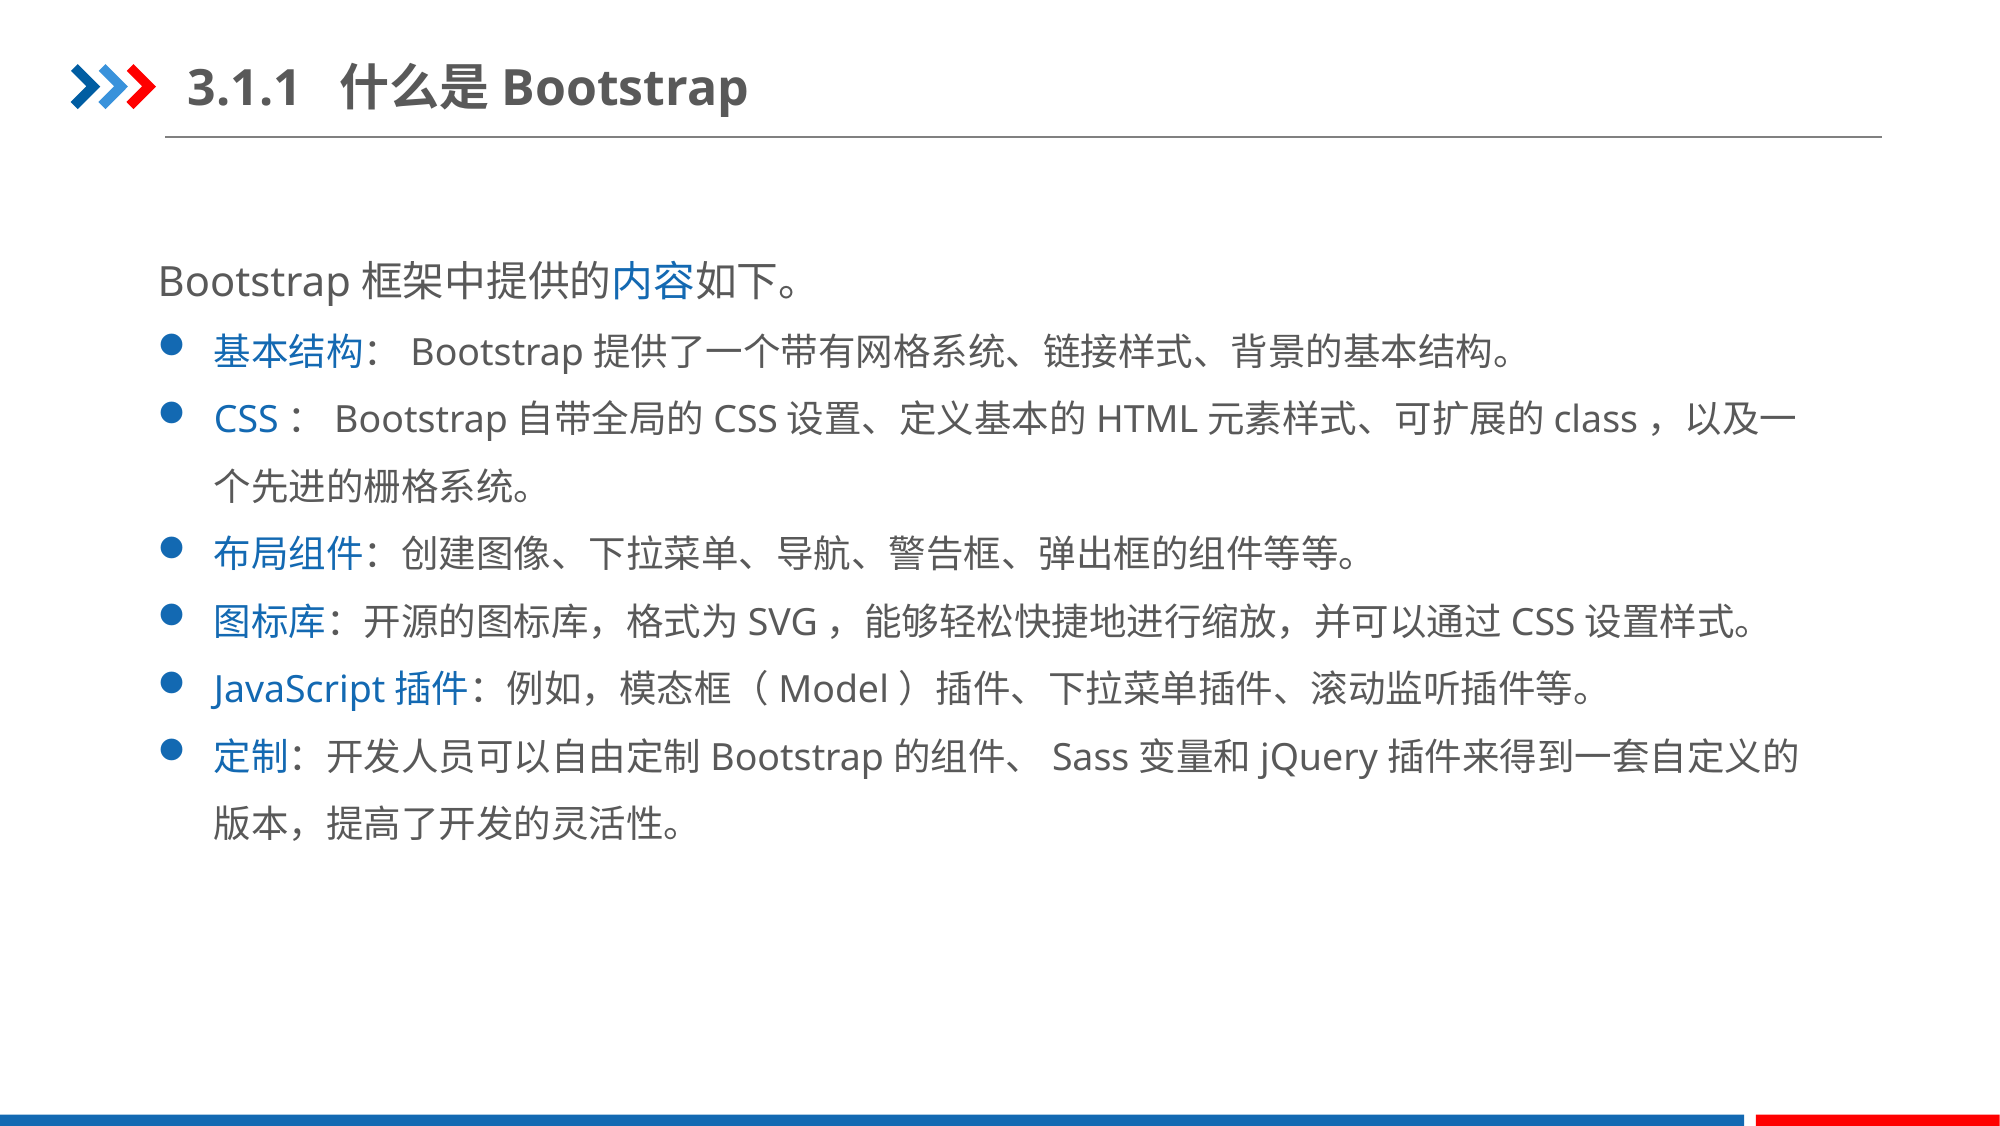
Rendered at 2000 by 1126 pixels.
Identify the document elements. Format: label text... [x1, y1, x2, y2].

text_box 3.1.1 什么是Bootstrap [187, 43, 827, 127]
text_box Bootstrap框架中提供的内容如下。 基本结构：Bootstrap提供了一个带有网格系统、链接样式、背景的基本结构。 CSS：Bootstrap自带全局的CSS设置、定义基本的HTML元素样式、可扩展的class，以及一个先进的栅格系统。 布局组件：创建图像、下拉菜单、导航、警告框、弹出框的组件等等。 图标库：开源的图标库，格式为SVG，能够轻松快捷地进行缩放，并可以通过CSS设置样式。 JavaScript插件：例如，模态框（Model）插件、下拉菜单插件、滚动监听插件等。 定制：开发人员可以自由定制Bootstrap的组件、Sass变量和jQuery插件来得到一套自定义的版本，提高了开发的灵活性。 [137, 220, 1851, 855]
